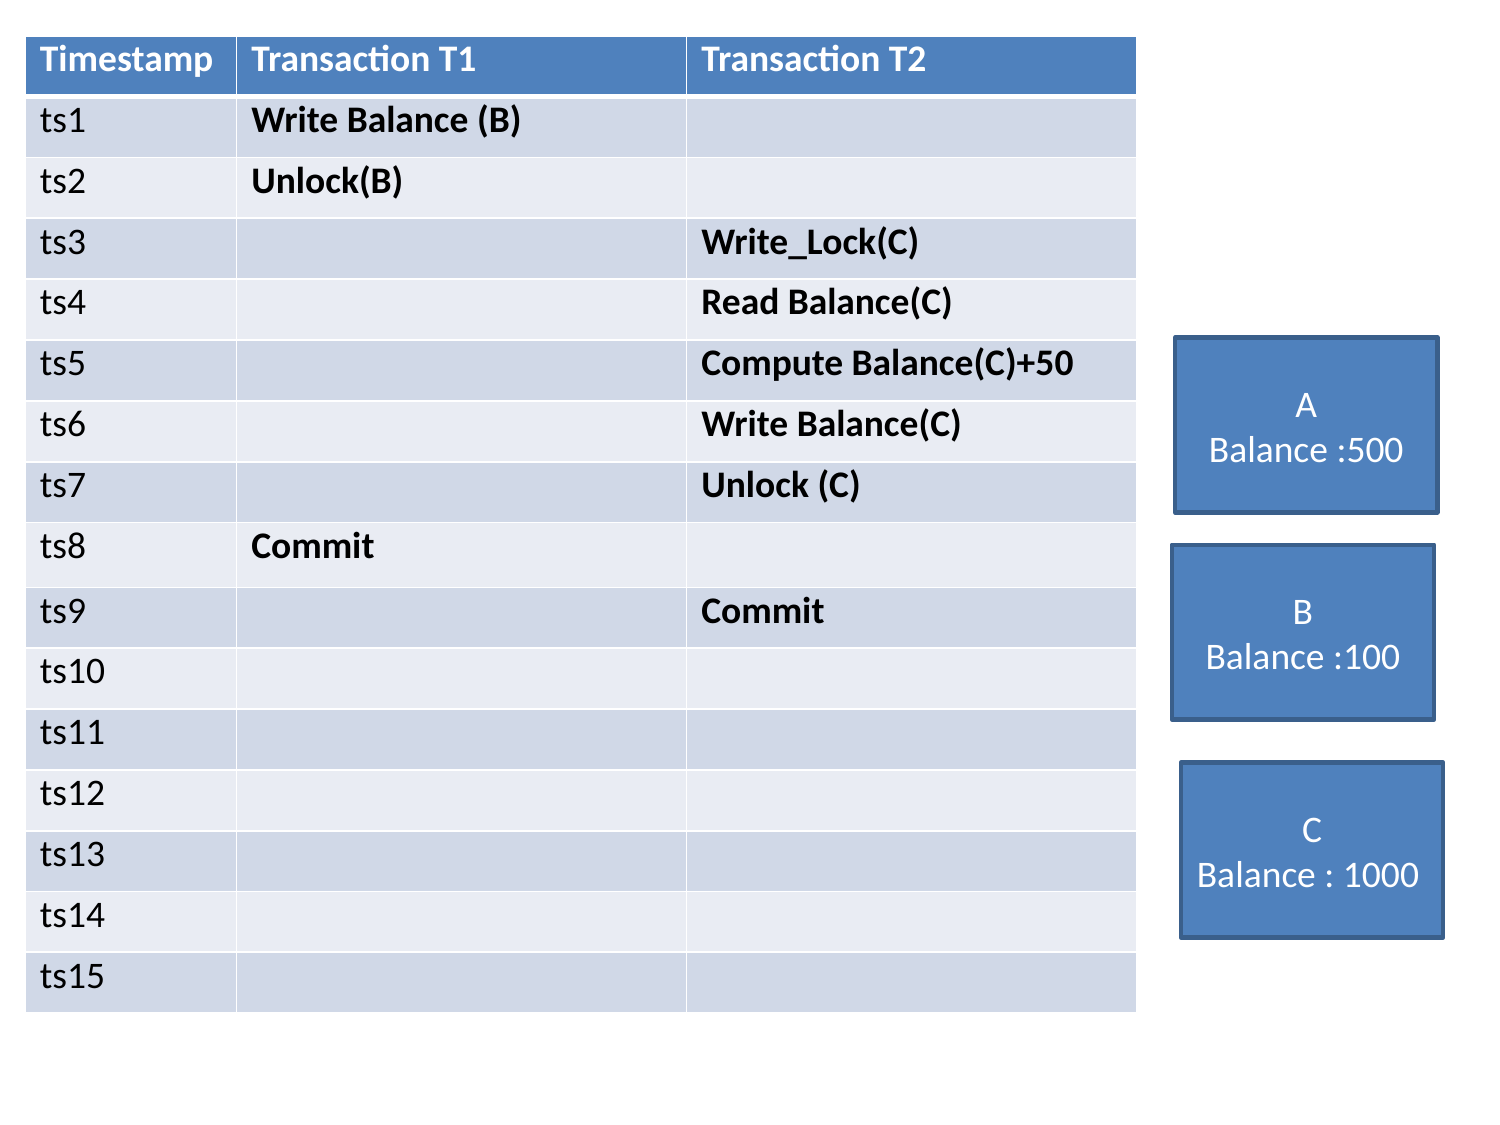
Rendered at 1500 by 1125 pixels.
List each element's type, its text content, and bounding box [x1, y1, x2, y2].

table_cell Commit [687, 588, 1136, 647]
table_cell ts15 [26, 953, 236, 1012]
table_cell ts3 [26, 219, 236, 278]
table_cell [687, 523, 1136, 587]
table_cell [687, 158, 1136, 217]
table_header Transaction T2 [687, 37, 1136, 94]
table_cell [687, 953, 1136, 1012]
table_cell ts13 [26, 832, 236, 891]
table_cell ts14 [26, 892, 236, 951]
table_cell [687, 649, 1136, 708]
table_cell [237, 953, 686, 1012]
table_header Timestamp [26, 37, 236, 94]
table_cell [237, 588, 686, 647]
table_cell ts11 [26, 710, 236, 769]
text_box A Balance :500 [1173, 335, 1440, 515]
text_box C Balance : 1000 [1179, 760, 1445, 940]
table_cell ts2 [26, 158, 236, 217]
table_cell [687, 771, 1136, 830]
table_cell [237, 463, 686, 522]
table_cell [237, 280, 686, 339]
table_cell ts12 [26, 771, 236, 830]
table_cell ts8 [26, 523, 236, 587]
table_cell Read Balance(C) [687, 280, 1136, 339]
table_cell [237, 771, 686, 830]
table_cell ts5 [26, 341, 236, 400]
table_cell [237, 402, 686, 461]
table_cell Compute Balance(C)+50 [687, 341, 1136, 400]
table_cell ts10 [26, 649, 236, 708]
table_cell ts7 [26, 463, 236, 522]
text_box B Balance :100 [1170, 543, 1436, 722]
table_cell [687, 832, 1136, 891]
table_cell [237, 892, 686, 951]
table_cell [237, 219, 686, 278]
table_cell ts6 [26, 402, 236, 461]
table_cell Write_Lock(C) [687, 219, 1136, 278]
table_cell ts4 [26, 280, 236, 339]
table_cell [687, 892, 1136, 951]
table_cell Commit [237, 523, 686, 587]
table_cell ts1 [26, 99, 236, 157]
table_cell [237, 649, 686, 708]
table_cell ts9 [26, 588, 236, 647]
table_cell [687, 710, 1136, 769]
table_cell Unlock (C) [687, 463, 1136, 522]
table_header Transaction T1 [237, 37, 686, 94]
table_cell [237, 710, 686, 769]
table_cell [237, 832, 686, 891]
table_cell [687, 99, 1136, 157]
table_cell Unlock(B) [237, 158, 686, 217]
table_cell [237, 341, 686, 400]
table_cell Write Balance(C) [687, 402, 1136, 461]
table_cell Write Balance (B) [237, 99, 686, 157]
